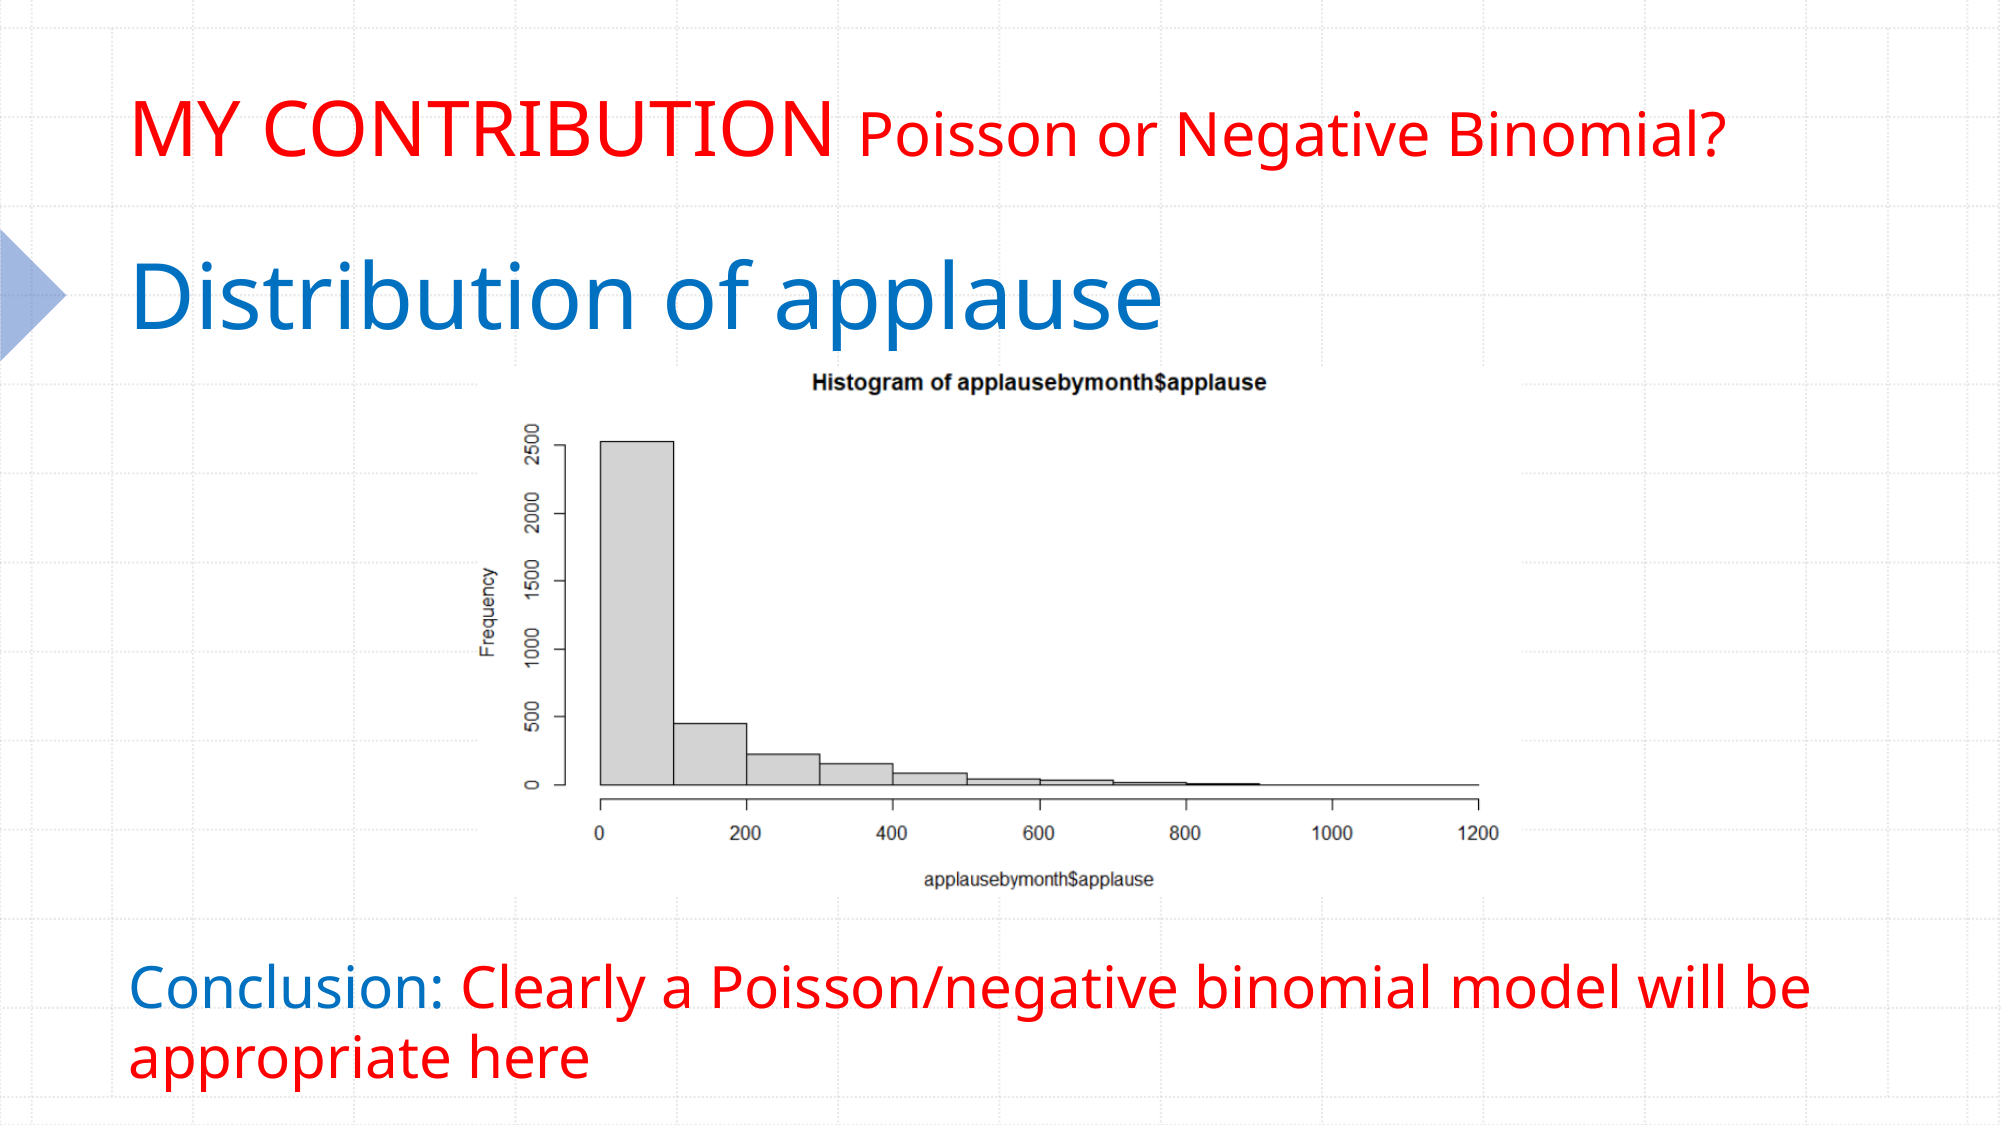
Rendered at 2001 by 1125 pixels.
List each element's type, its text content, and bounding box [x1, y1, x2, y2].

text_box Conclusion: Clearly a Poisson/negative binomial model will be appropriate here [113, 860, 1988, 1098]
picture [478, 368, 1522, 897]
text_box MY CONTRIBUTION Poisson or Negative Binomial? [113, 58, 1808, 180]
title Distribution of applause [113, 180, 1808, 356]
